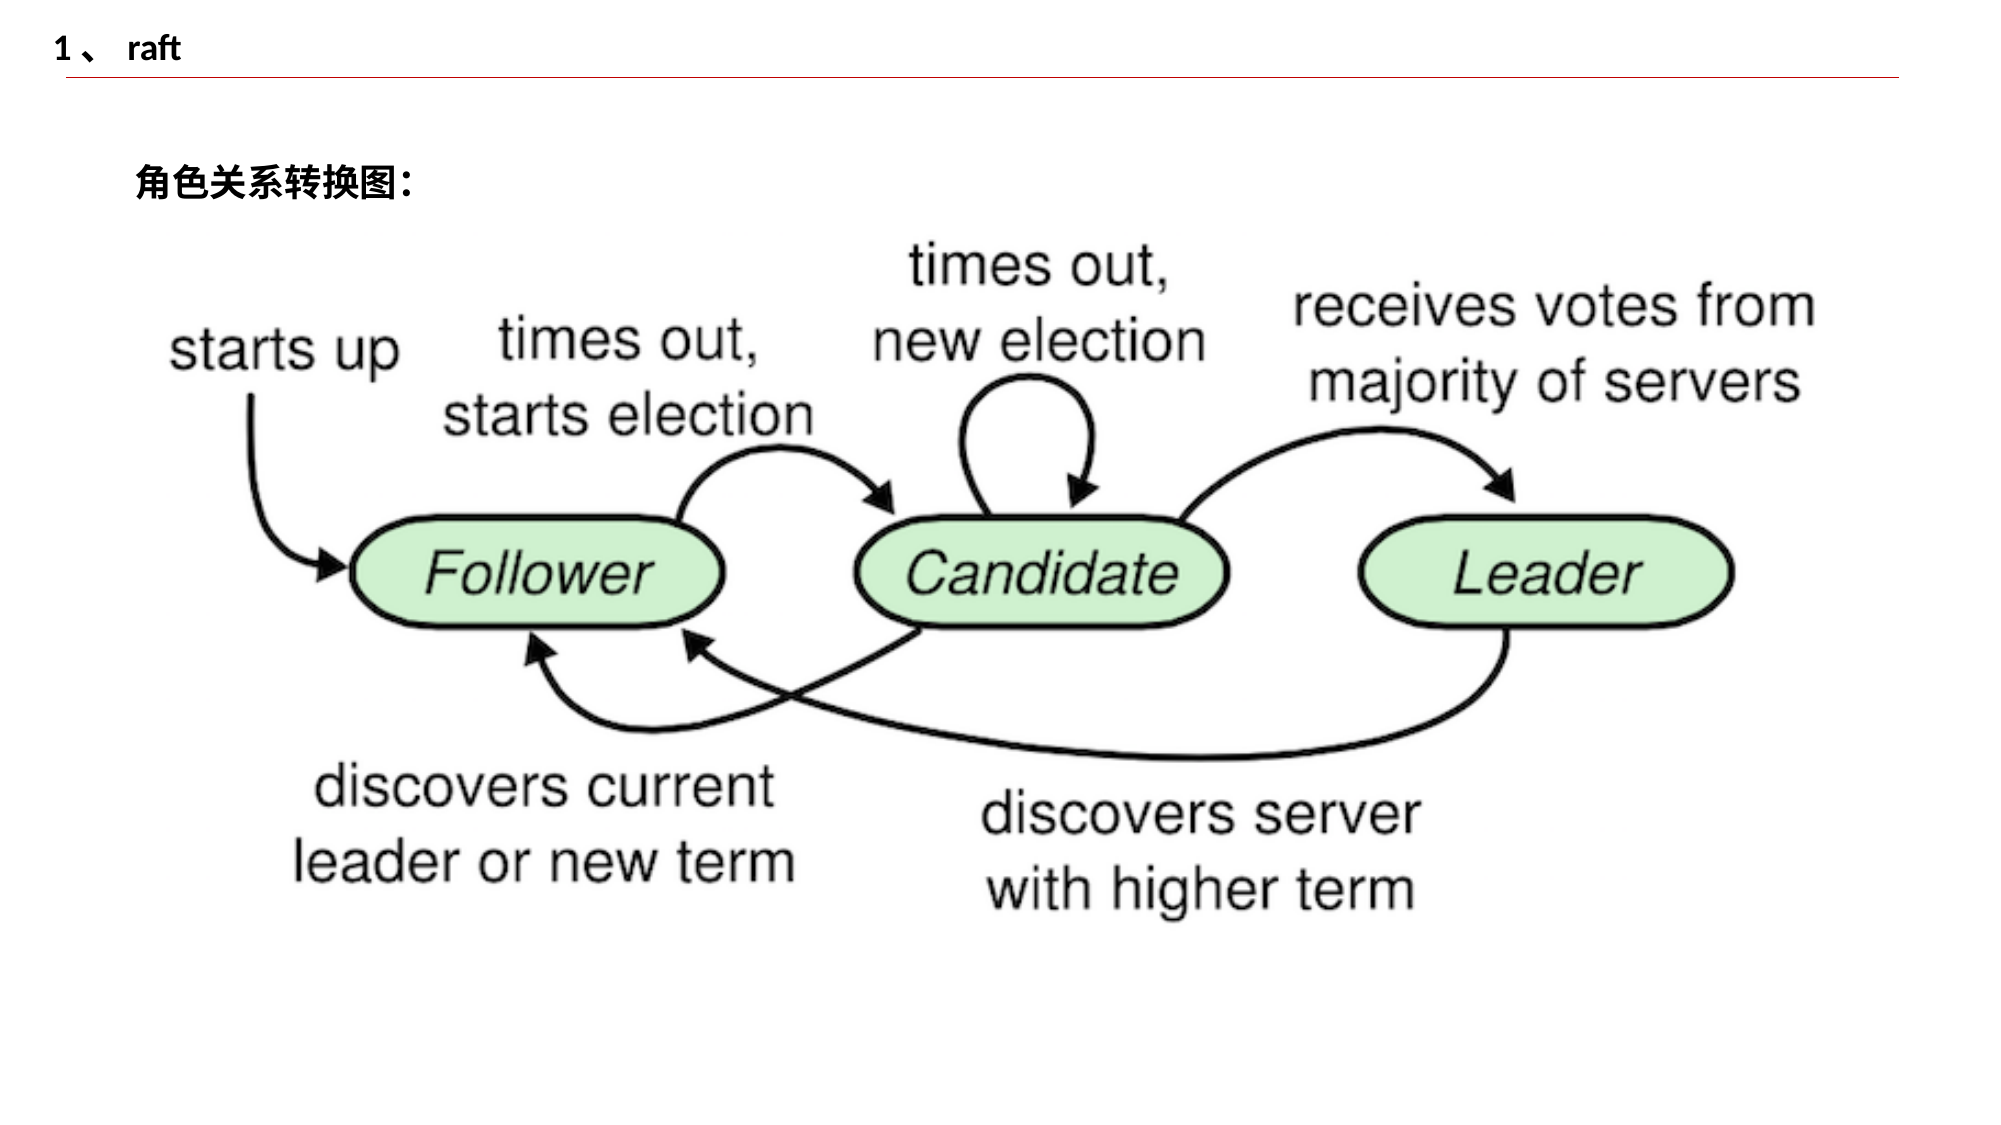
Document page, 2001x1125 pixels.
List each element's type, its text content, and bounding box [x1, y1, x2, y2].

text_box 角色关系转换图： [120, 152, 450, 180]
text_box 1、raft [38, 15, 197, 75]
picture [104, 183, 1861, 942]
